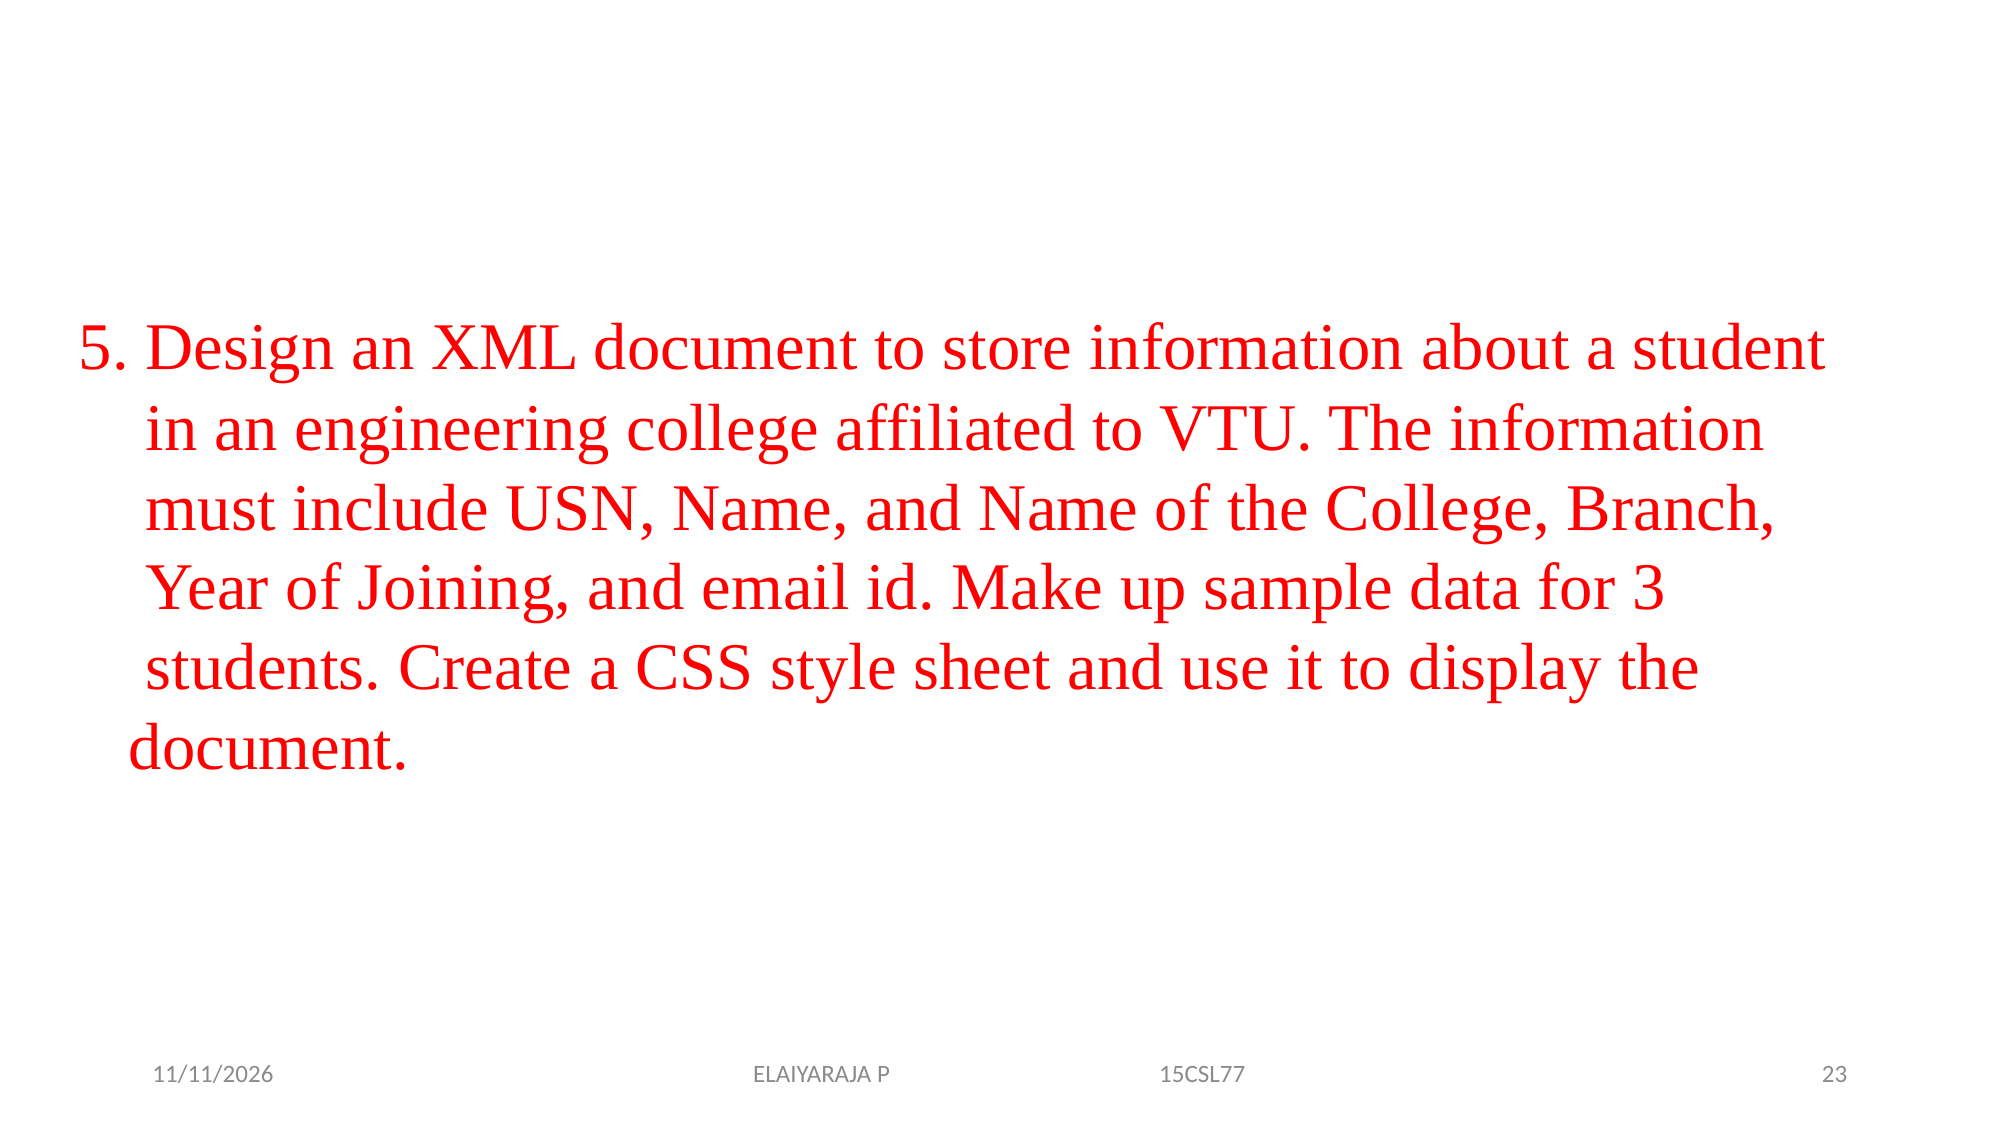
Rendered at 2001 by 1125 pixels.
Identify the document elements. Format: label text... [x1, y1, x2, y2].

slide_number 23 [1412, 1042, 1863, 1103]
text_box 5. Design an XML document to store information about a student in an engineering college affiliated to VTU. The information must include USN, Name, and Name of the College, Branch, Year of Joining, and email id. Make up sample data for 3 students. Create a CSS style sheet and use it to display the document. [63, 195, 1899, 791]
footer ELAIYARAJA P 15CSL77 [662, 1042, 1338, 1103]
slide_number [137, 1042, 588, 1103]
